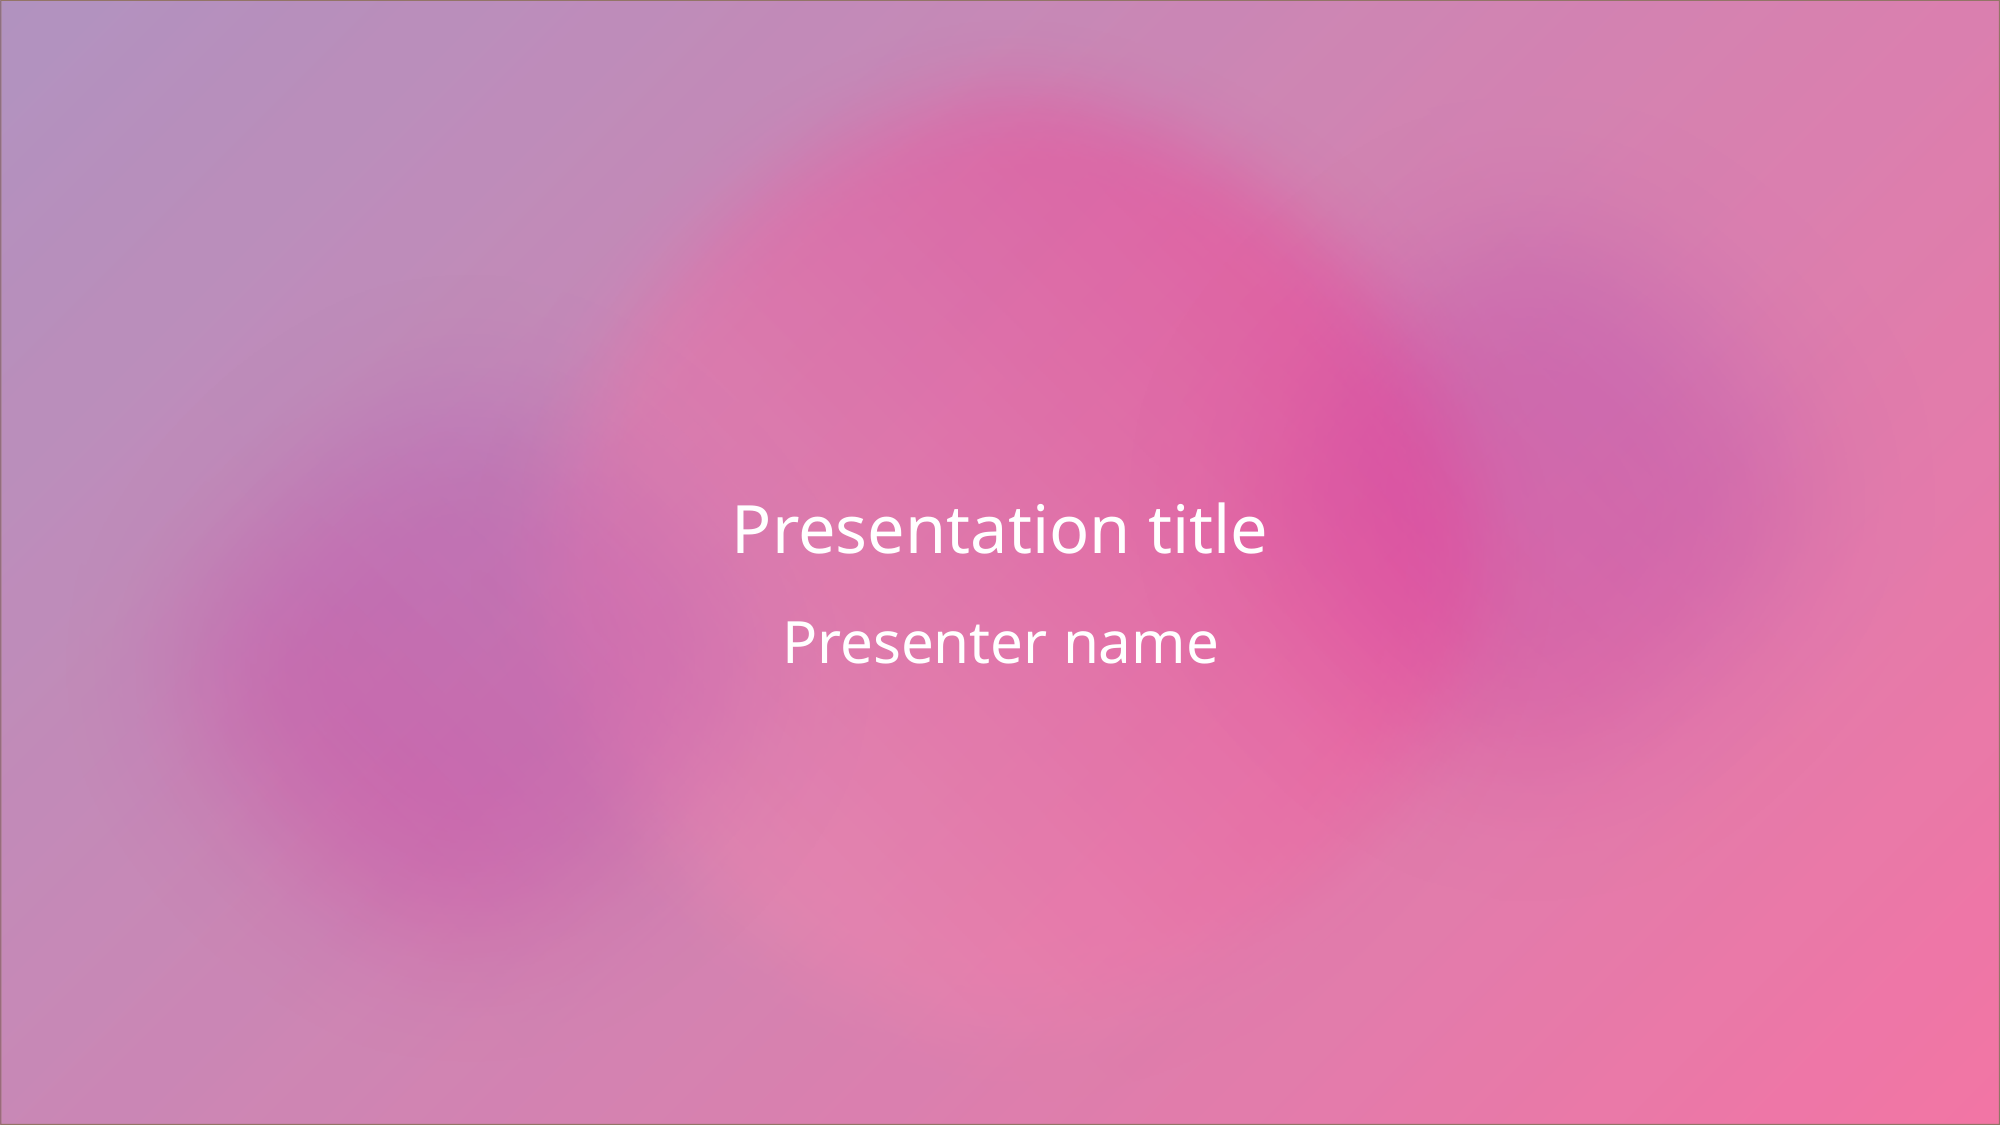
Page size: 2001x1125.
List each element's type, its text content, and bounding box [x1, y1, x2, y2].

title Presentation title [250, 184, 1751, 576]
list Presenter name [250, 590, 1751, 993]
